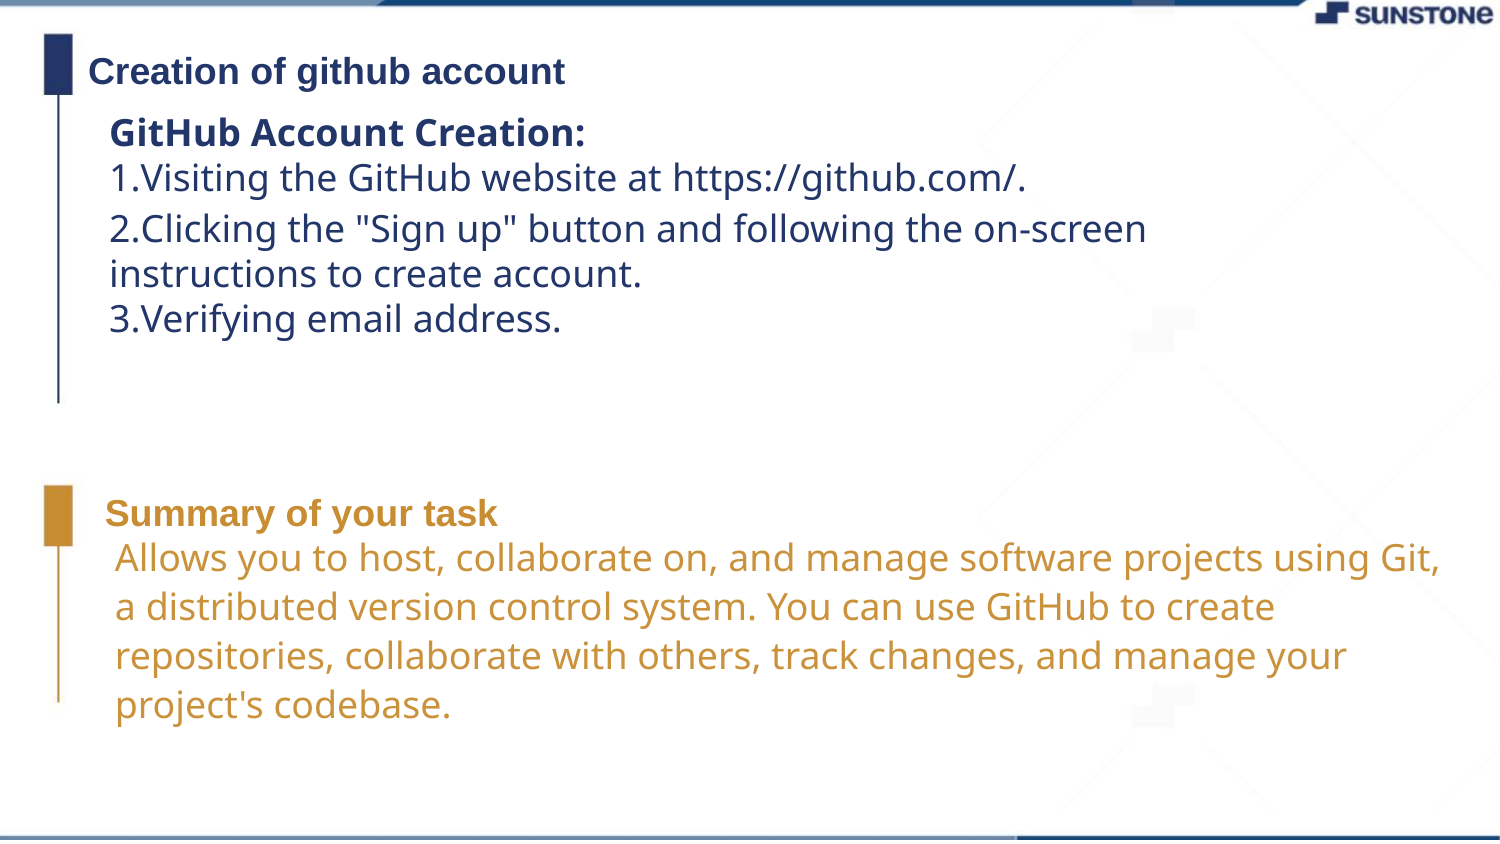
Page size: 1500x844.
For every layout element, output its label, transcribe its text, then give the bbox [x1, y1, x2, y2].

text_box Summary of your task [104, 484, 597, 534]
text_box Allows you to host, collaborate on, and manage software projects using Git, a distributed version control system. You can use GitHub to create repositories, collaborate with others, track changes, and manage your project's codebase. [114, 530, 1459, 726]
text_box GitHub Account Creation: Visiting the GitHub website at https://github.com/. Clicking the "Sign up" button and following the on-screen instructions to create account. Verifying email address. [109, 109, 1152, 341]
text_box Creation of github account [88, 43, 580, 93]
text_box [0, 0, 1500, 840]
